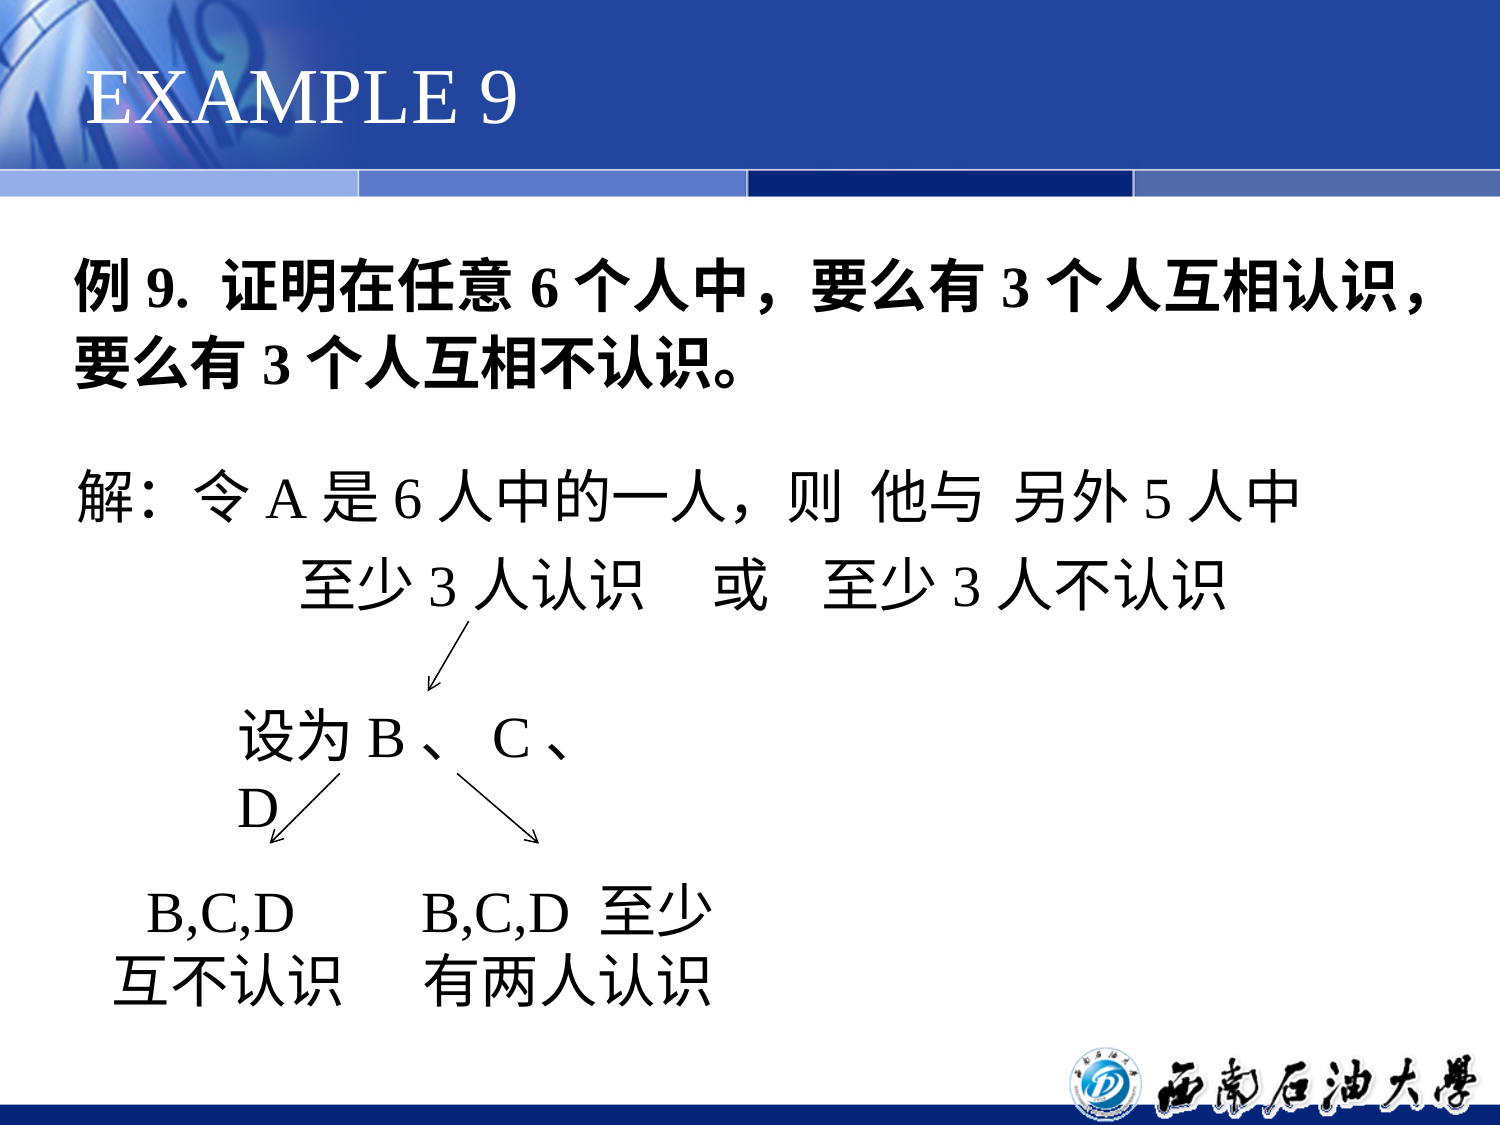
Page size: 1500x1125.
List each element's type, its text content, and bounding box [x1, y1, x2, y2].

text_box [93, 773, 364, 1024]
text_box 设为B、C、D [222, 691, 633, 847]
title EXAMPLE 9 [70, 23, 1390, 162]
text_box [398, 773, 739, 1024]
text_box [412, 635, 484, 677]
text_box 解：令A是6人中的一人，则 他与 另外5人中 至少3人认识 或 至少3人不认识 [61, 445, 1418, 645]
list 例9. 证明在任意6个人中，要么有3个人互相认识，要么有3个人互相不认识。 [58, 234, 1416, 434]
picture [0, 0, 1500, 1125]
